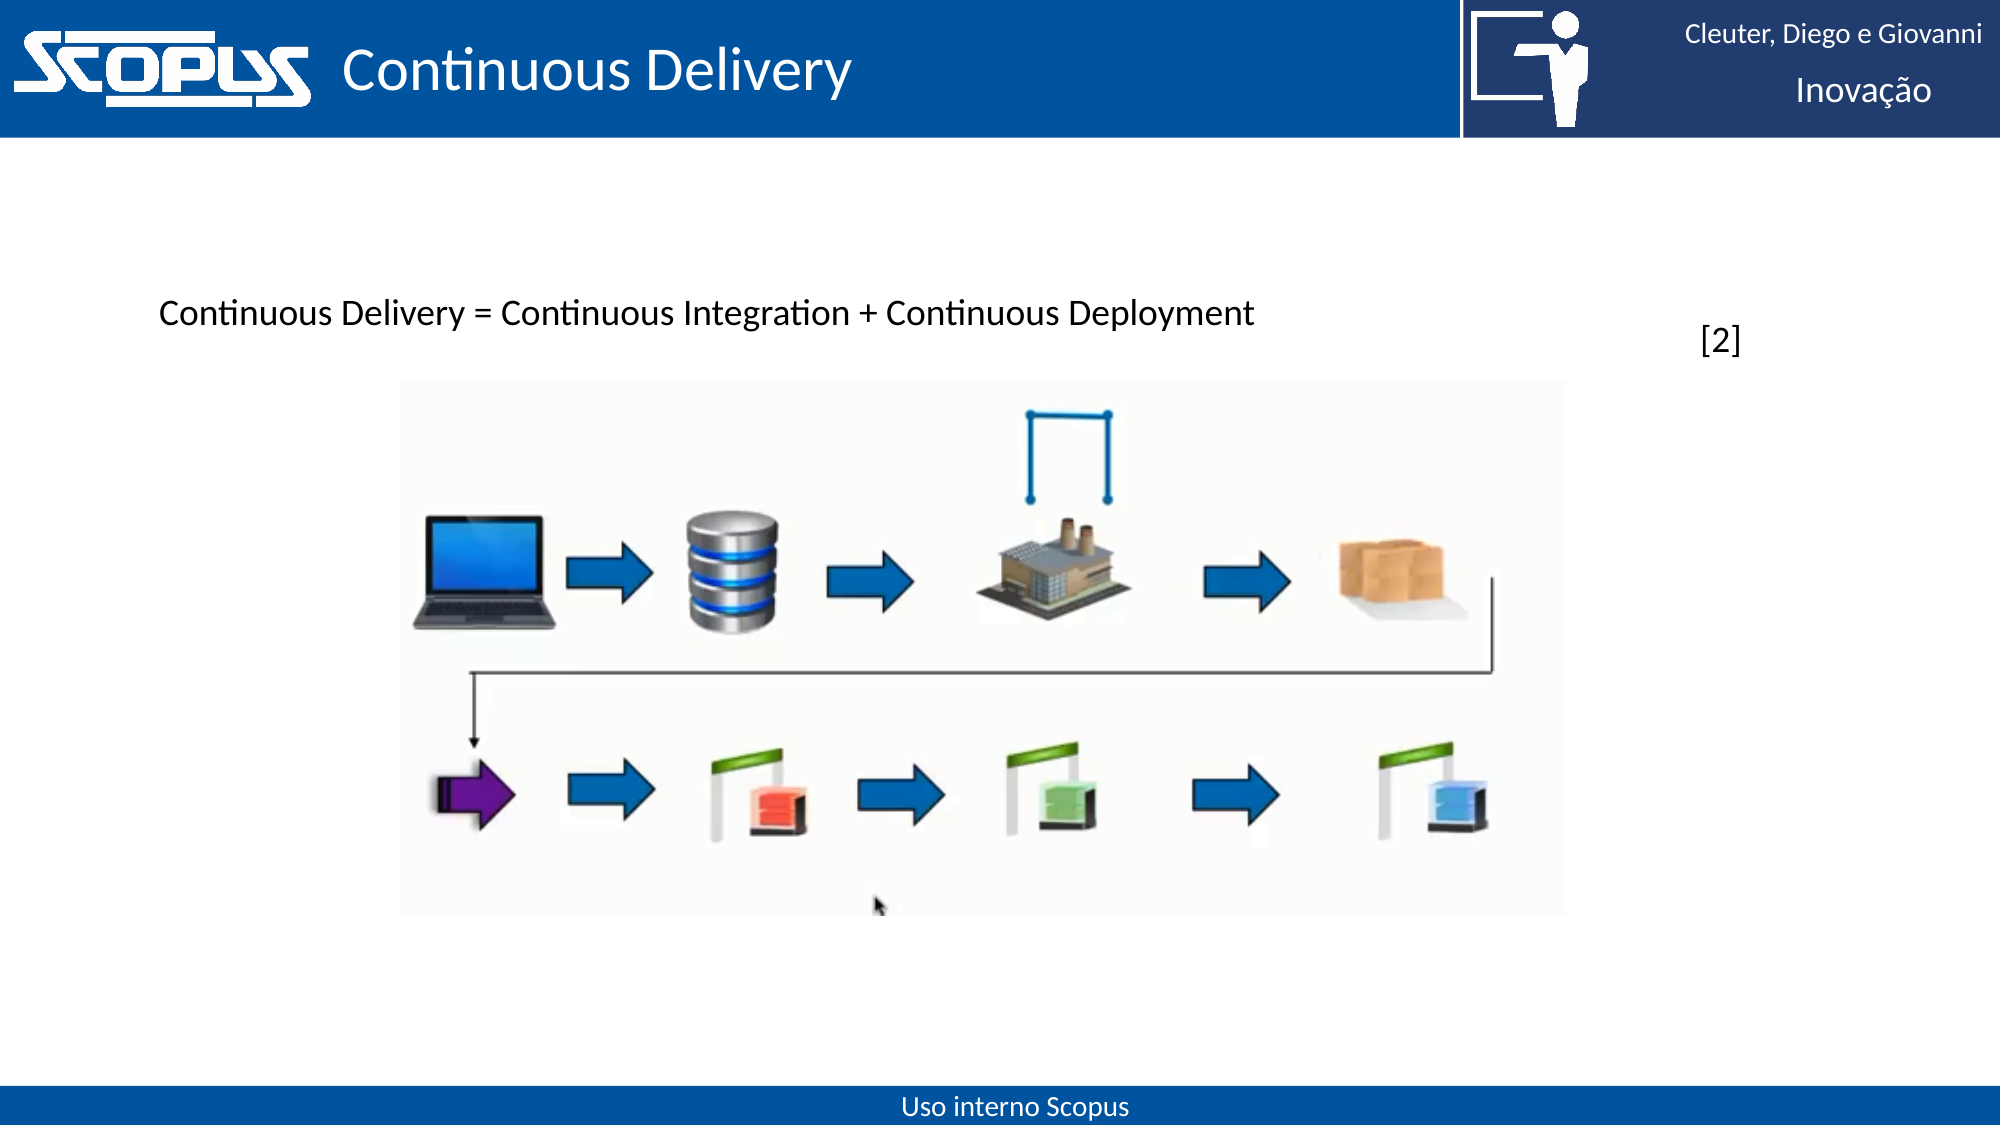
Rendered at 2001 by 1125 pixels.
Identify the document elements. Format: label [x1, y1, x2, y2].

list [399, 380, 1565, 917]
text_box [0, 0, 2000, 1125]
